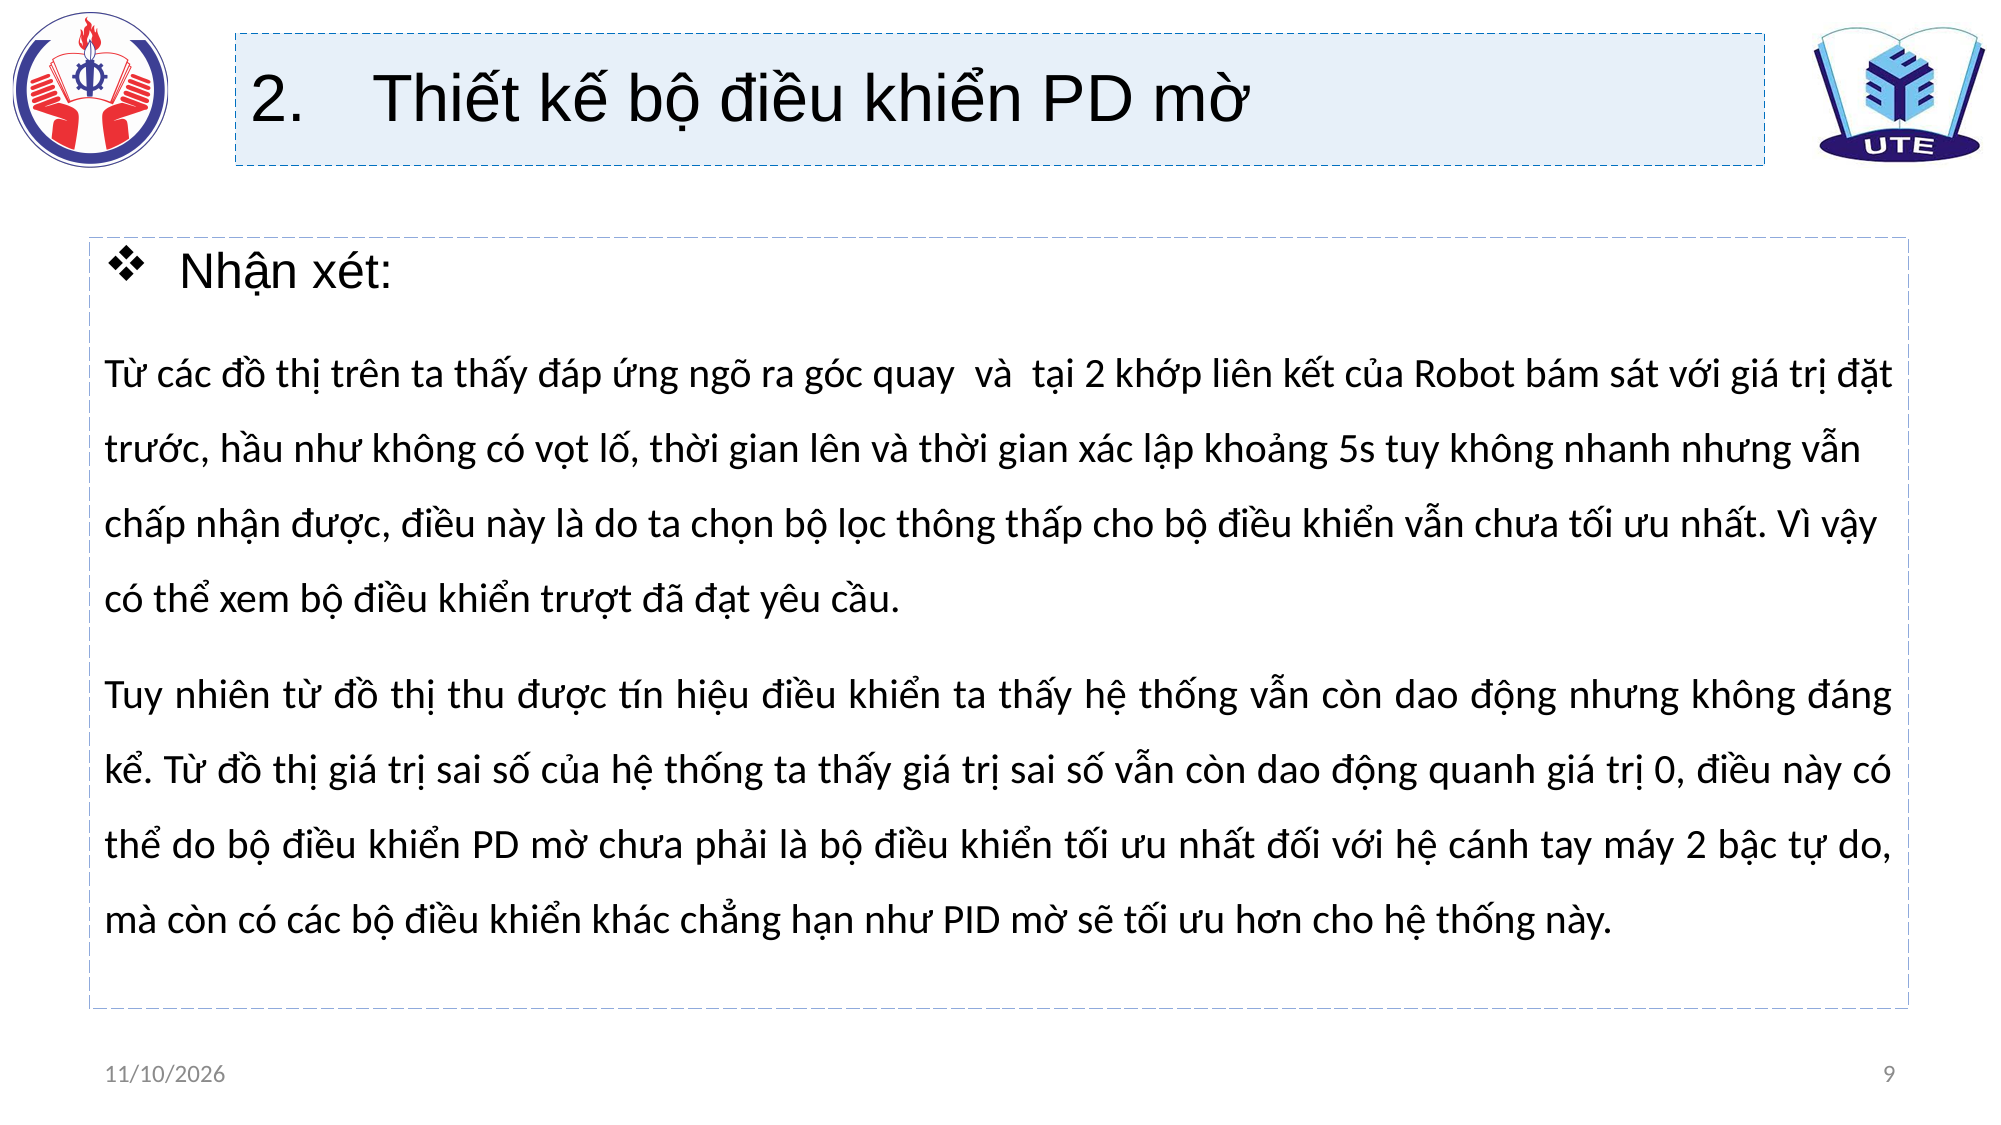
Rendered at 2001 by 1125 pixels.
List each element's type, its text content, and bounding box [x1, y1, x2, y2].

slide_number 9 [1460, 1042, 1911, 1102]
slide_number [89, 1042, 540, 1103]
list Thiết kế bộ điều khiển PD mờ [235, 33, 1765, 166]
picture [1812, 22, 1987, 168]
picture [12, 12, 169, 168]
